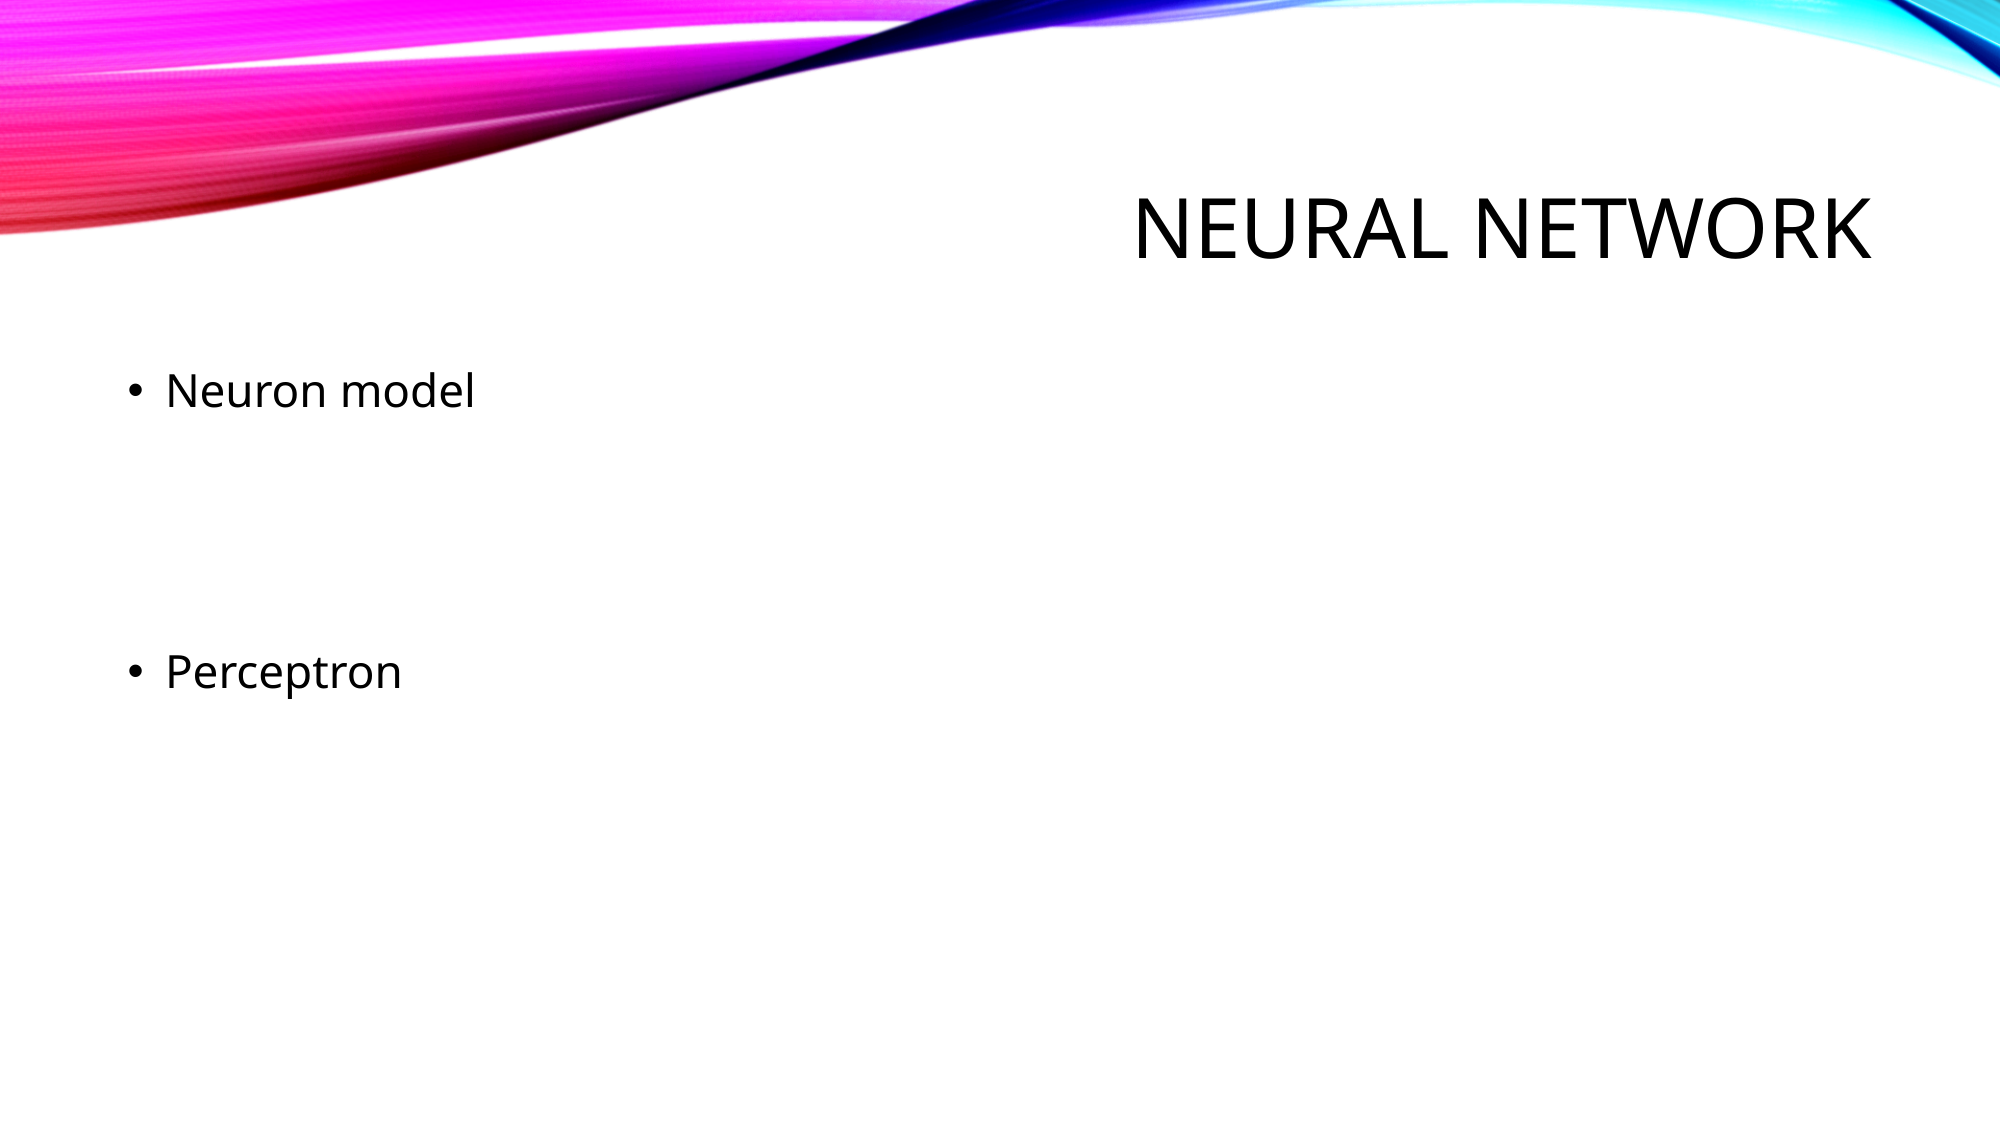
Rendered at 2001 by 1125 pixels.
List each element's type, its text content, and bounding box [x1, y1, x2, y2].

title Neural network [474, 125, 1888, 338]
list Neuron model Perceptron [112, 360, 1888, 1021]
picture [1890, 0, 2000, 75]
picture [1910, 0, 2000, 45]
picture [0, 0, 2000, 237]
